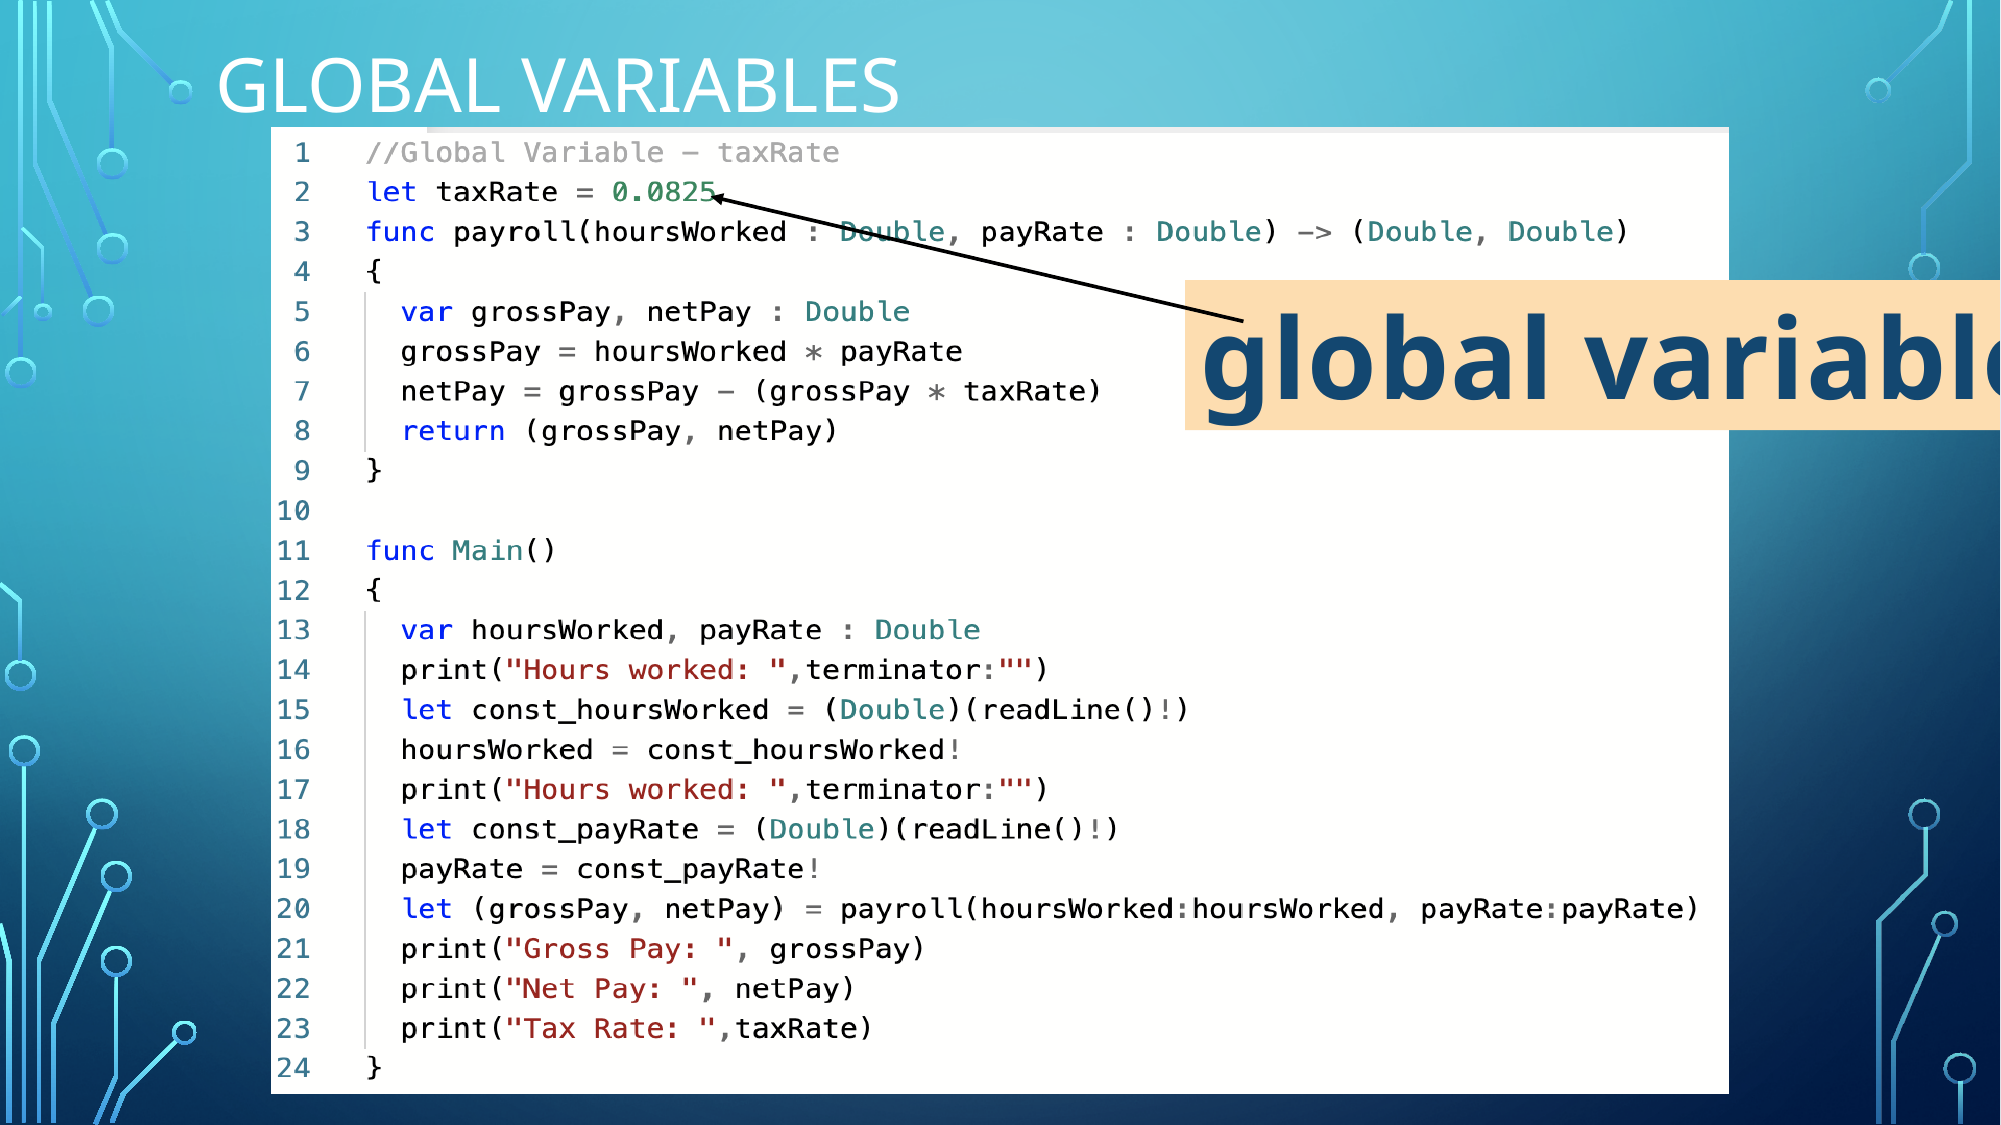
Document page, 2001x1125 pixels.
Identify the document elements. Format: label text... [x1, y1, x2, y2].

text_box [710, 196, 1244, 322]
picture [271, 127, 1729, 1094]
text_box global variable [1729, 280, 2000, 431]
title Global variables [200, 34, 1825, 142]
